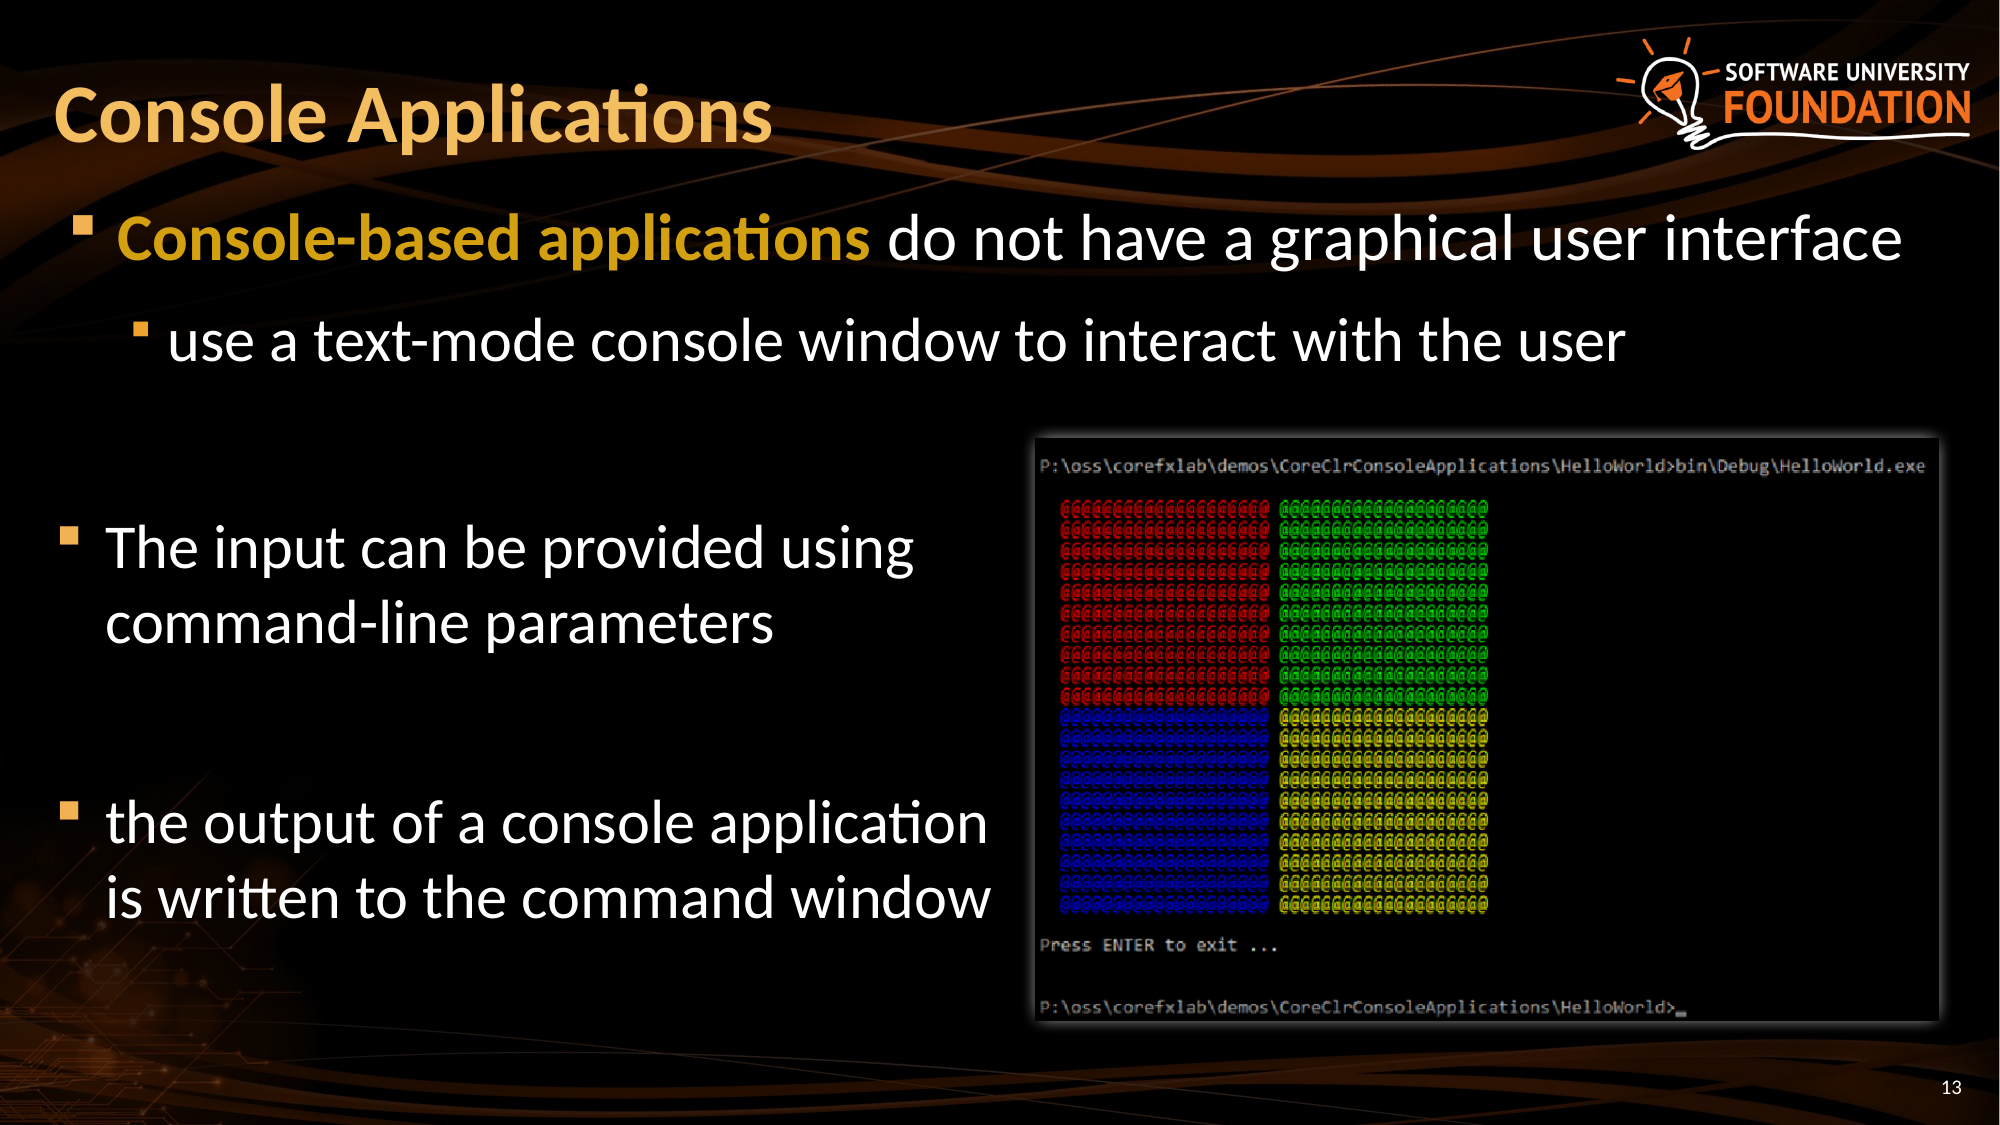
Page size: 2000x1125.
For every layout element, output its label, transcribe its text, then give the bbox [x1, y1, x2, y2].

text_box The input can be provided using command-line parameters the output of a console application is written to the command window [37, 499, 1013, 1038]
list Console-based applications do not have a graphical user interface use a text-mode console window to interact with the user [49, 187, 1950, 463]
slide_number 13 [1897, 1070, 1968, 1103]
picture [0, 0, 2000, 1125]
text_box Console Applications [37, 24, 1609, 208]
